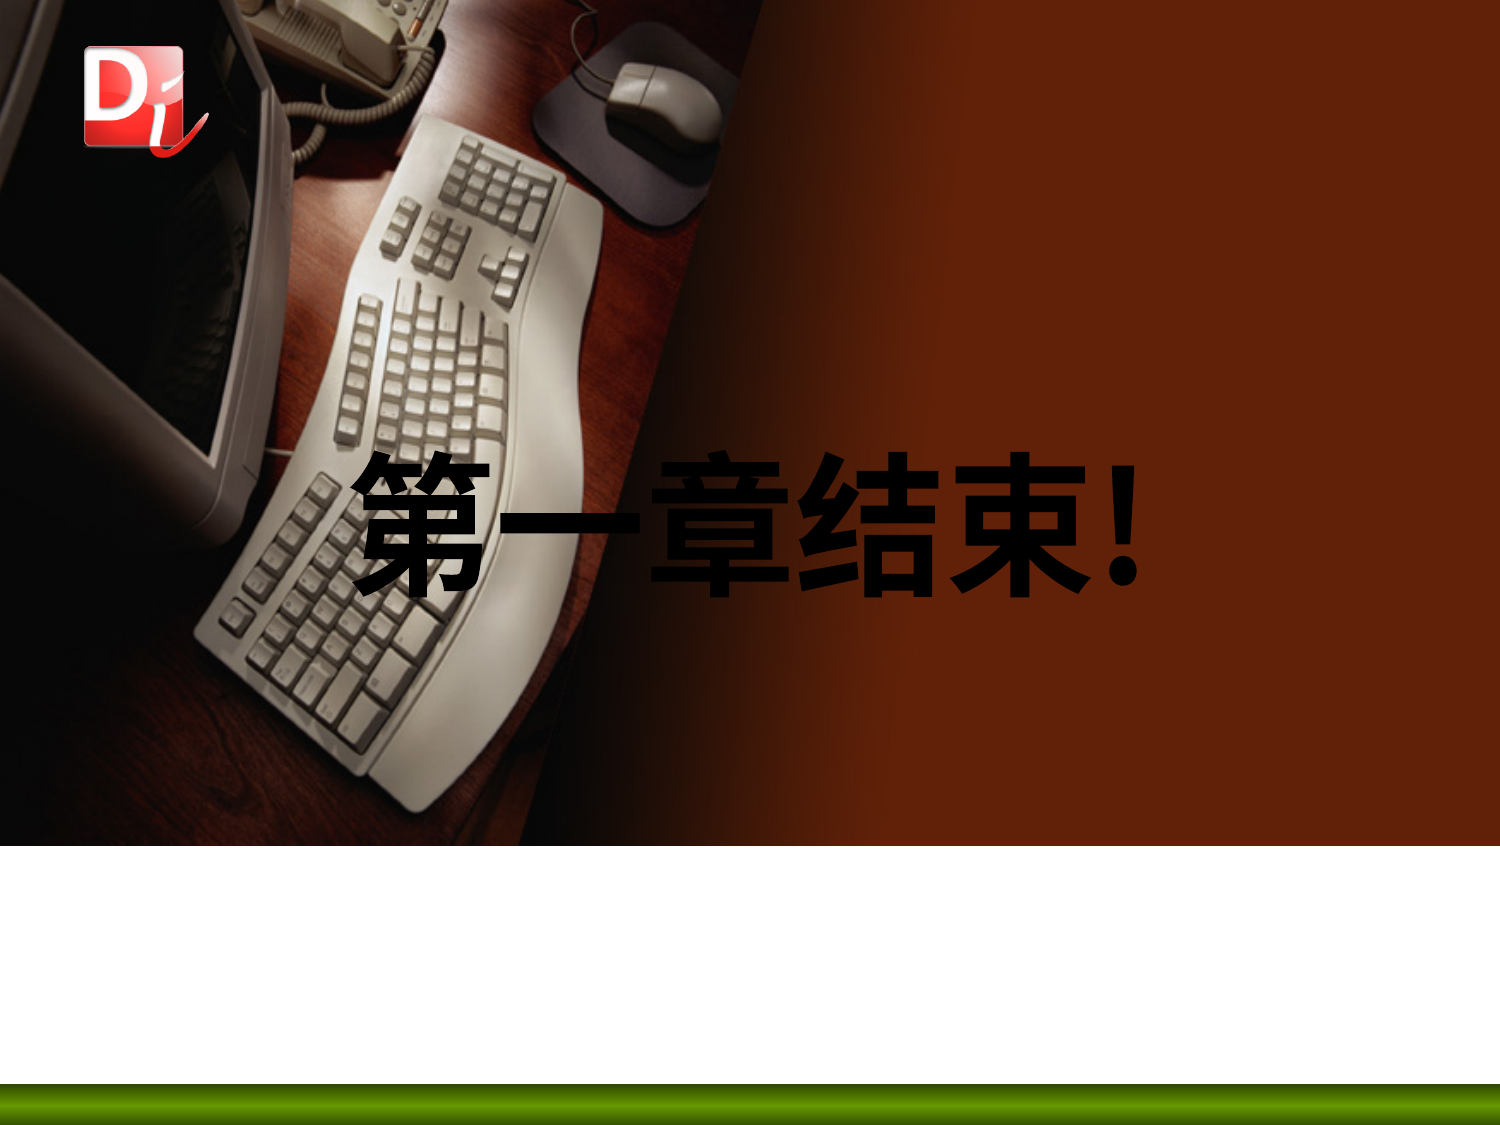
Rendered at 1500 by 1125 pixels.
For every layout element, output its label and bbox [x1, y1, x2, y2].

picture [0, 0, 1500, 846]
